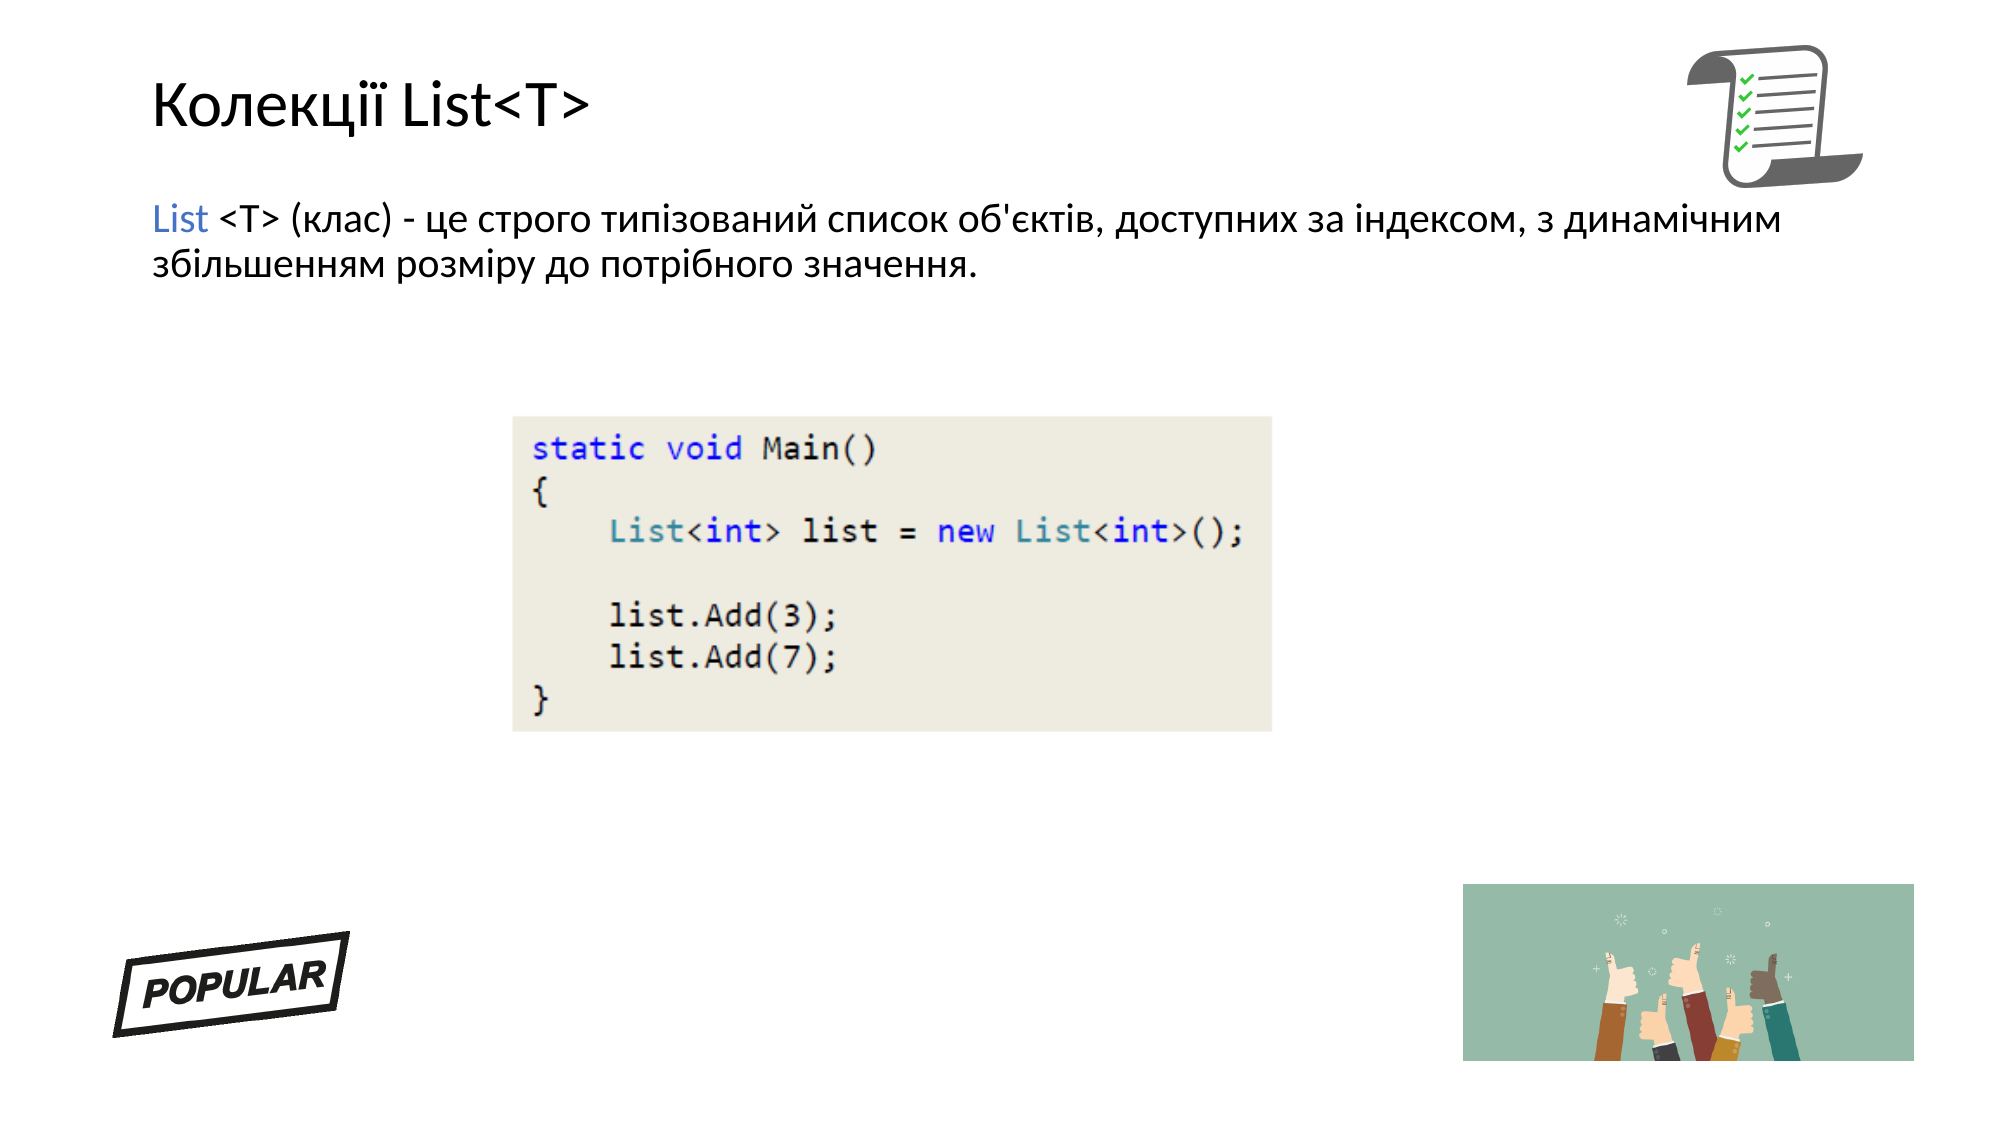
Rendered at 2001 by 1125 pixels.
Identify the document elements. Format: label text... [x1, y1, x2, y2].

list List <T> (клас) - це строго типізований список об'єктів, доступних за індексом, з динамічним збільшенням розміру до потрібного значення. [137, 188, 1863, 1014]
picture [1463, 884, 1914, 1061]
picture [109, 928, 351, 1039]
picture [499, 407, 1288, 744]
title Колекції List<T> [137, 59, 1687, 151]
picture [1687, 45, 1863, 188]
